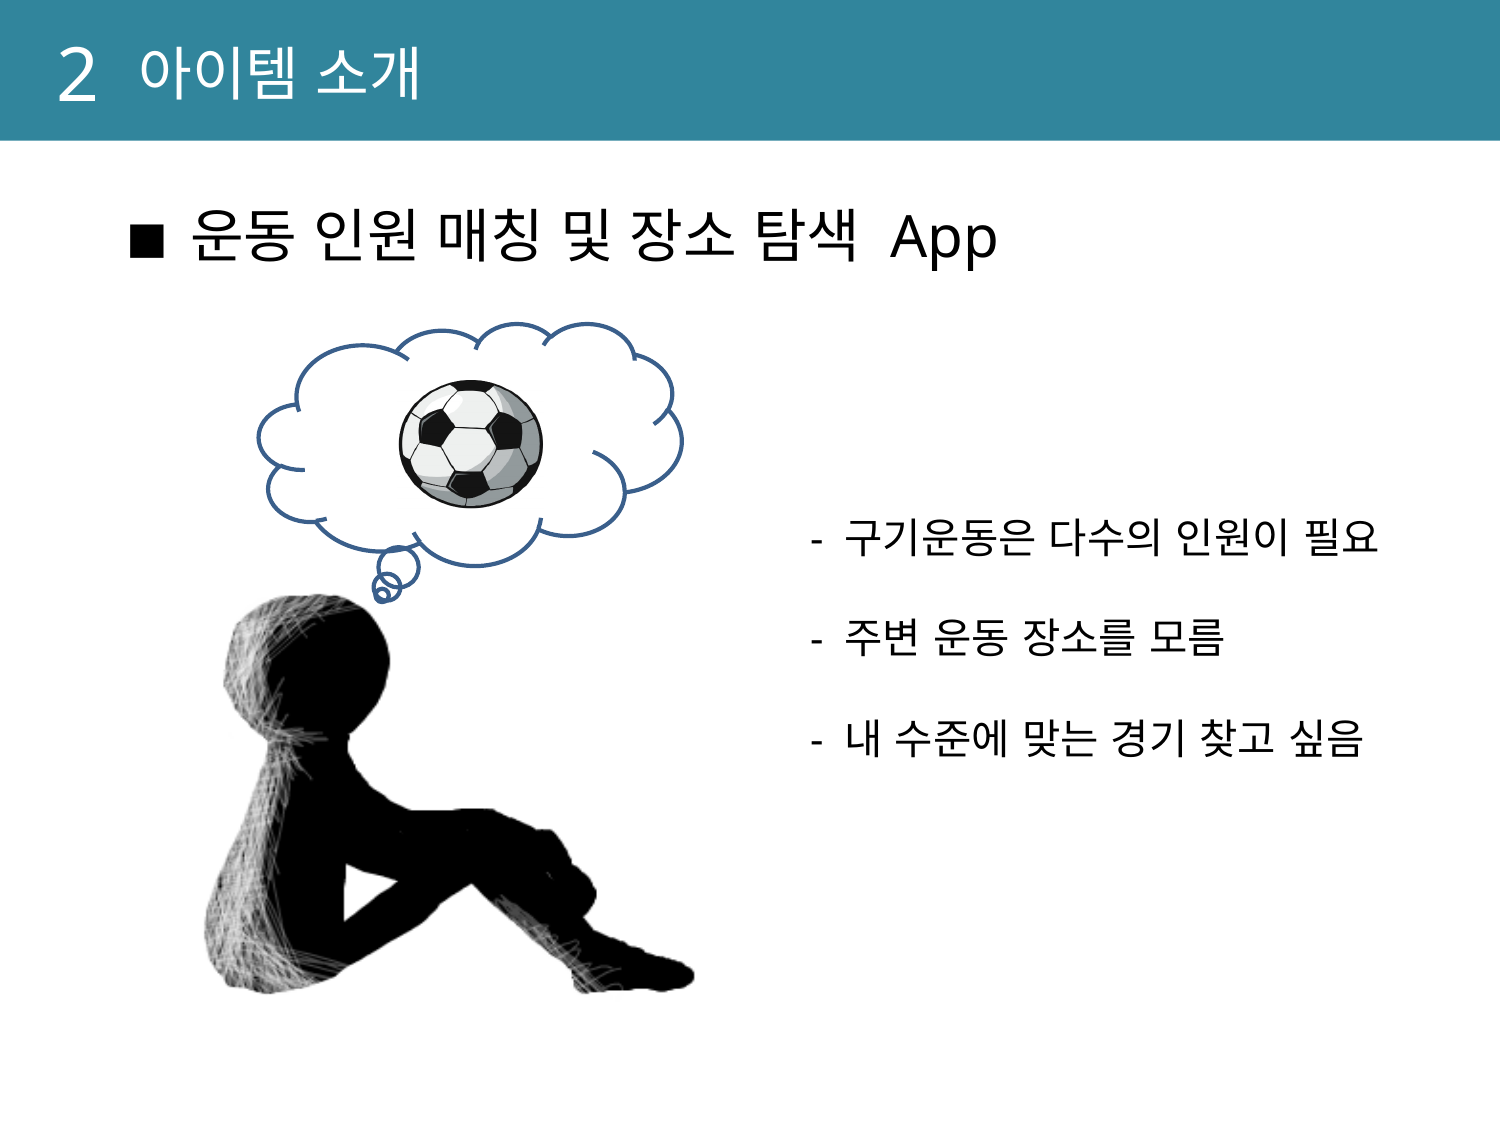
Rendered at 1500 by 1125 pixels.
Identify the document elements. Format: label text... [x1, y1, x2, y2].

text_box - 구기운동은 다수의 인원이 필요 - 주변 운동 장소를 모름 - 내 수준에 맞는 경기 찾고 싶음 [795, 504, 1447, 815]
picture [0, 531, 796, 1057]
text_box [256, 321, 684, 530]
text_box ■ 운동 인원 매칭 및 장소 탐색 App [112, 191, 1069, 277]
text_box [0, 0, 1500, 143]
picture [396, 380, 545, 509]
text_box 2 [41, 19, 124, 125]
text_box 아이템 소개 [123, 29, 1046, 115]
